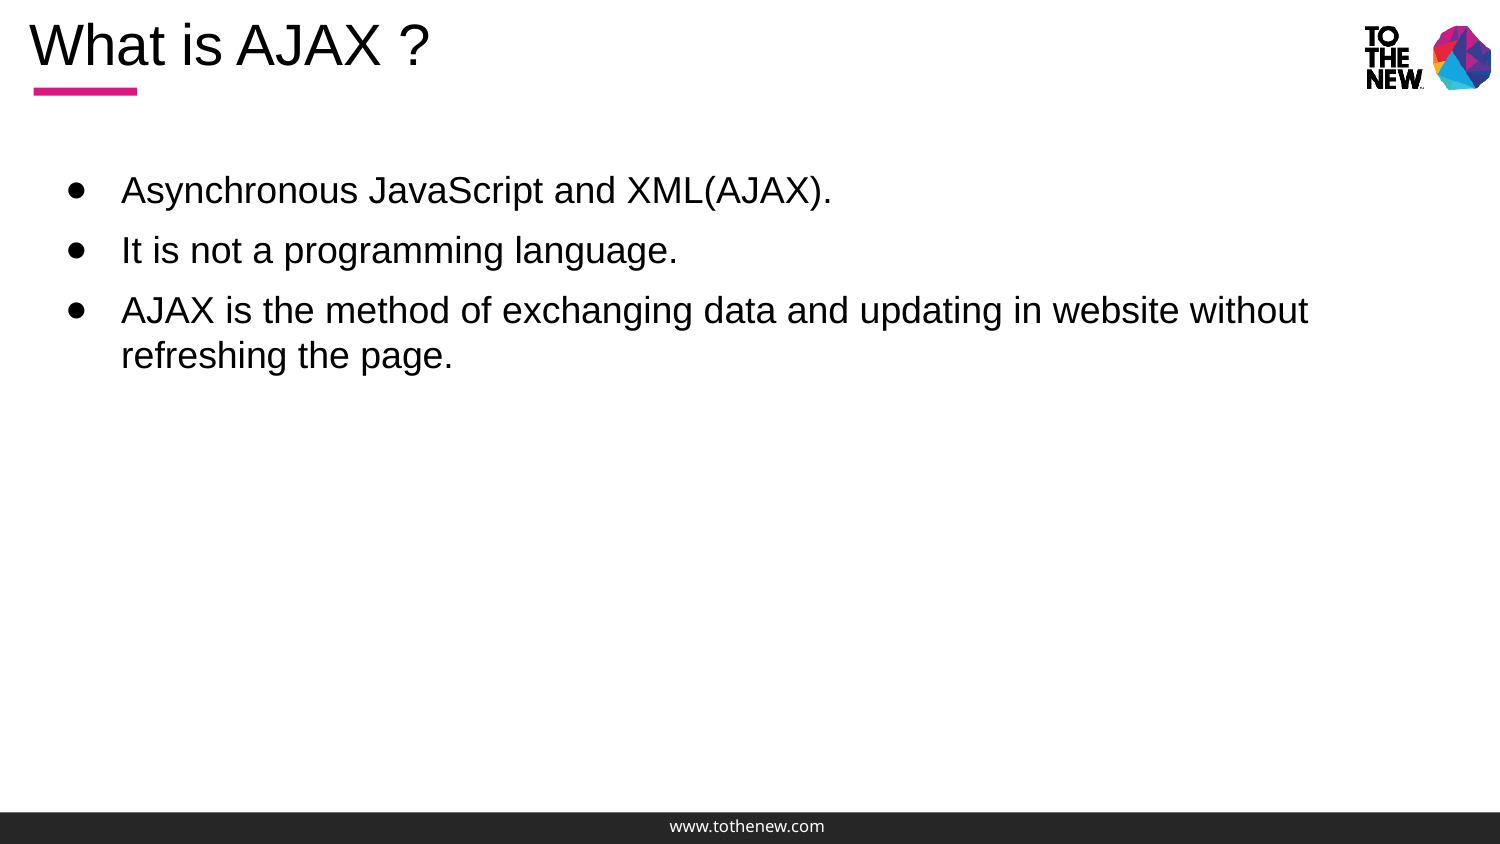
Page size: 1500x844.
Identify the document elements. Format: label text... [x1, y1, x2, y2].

text_box Asynchronous JavaScript and XML(AJAX). It is not a programming language. AJAX is the method of exchanging data and updating in website without refreshing the page. [31, 150, 1403, 478]
title What is AJAX ? [14, 0, 1350, 71]
picture [1350, 0, 1500, 116]
